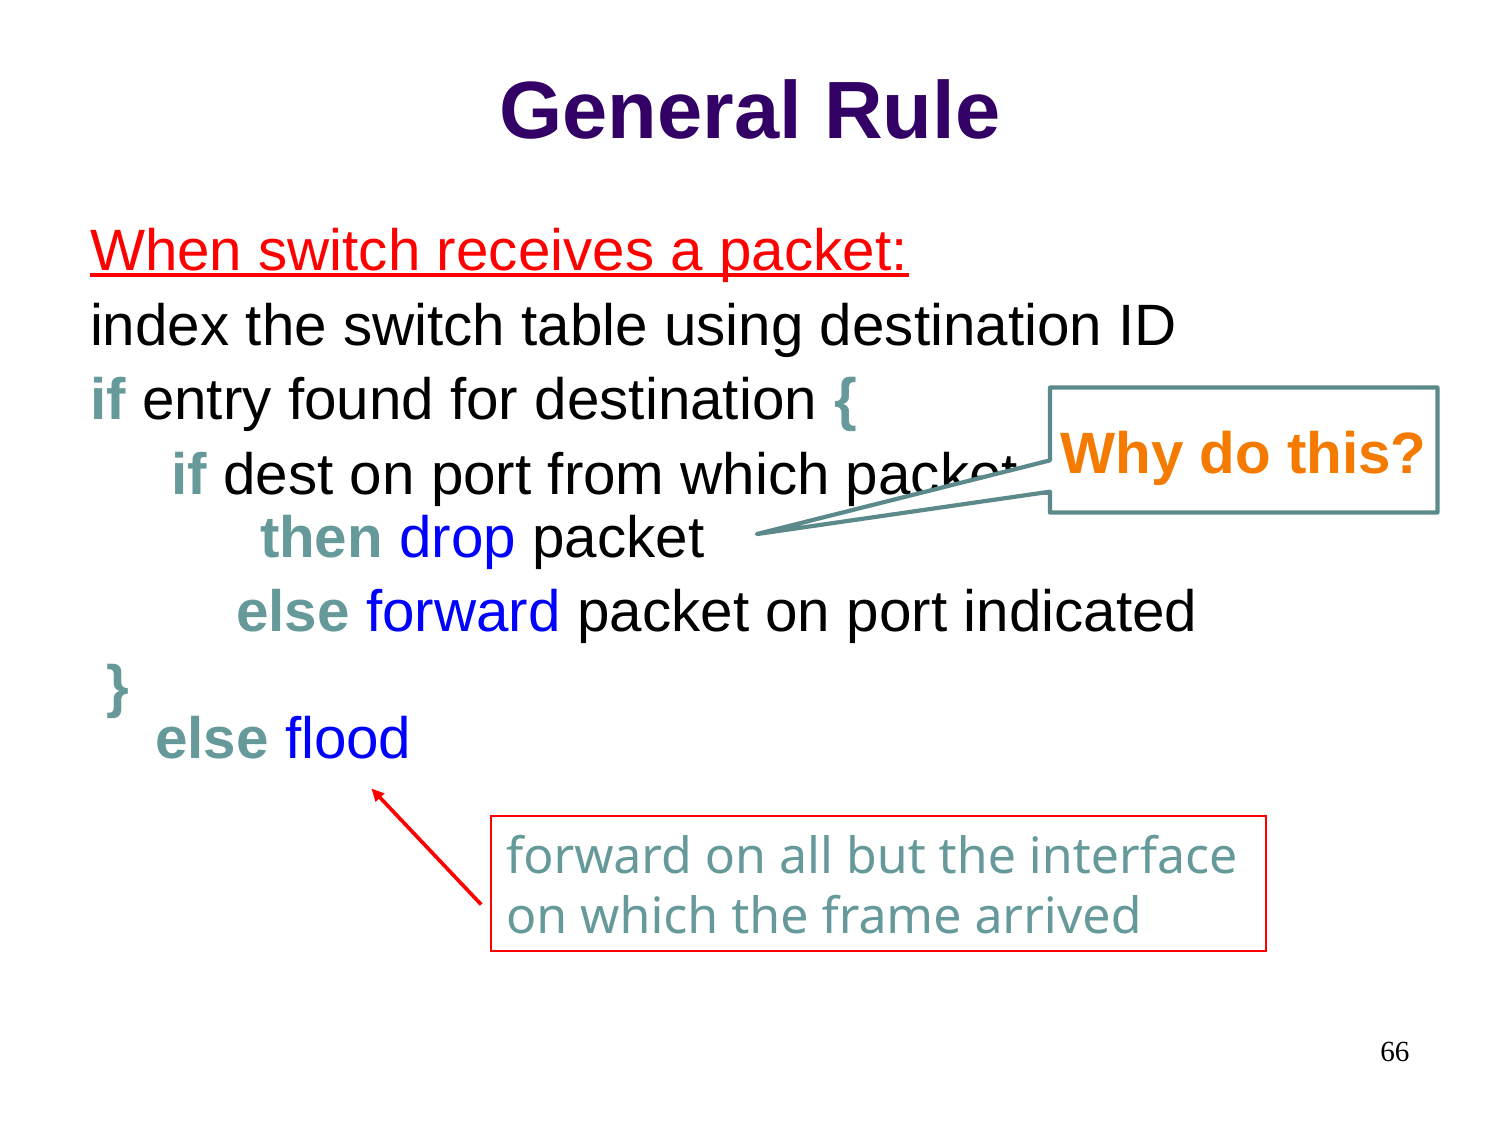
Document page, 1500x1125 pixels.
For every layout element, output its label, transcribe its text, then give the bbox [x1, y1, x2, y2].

text_box [371, 788, 482, 905]
text_box forward on all but the interface on which the frame arrived [491, 815, 1266, 951]
title General Rule [0, 20, 1500, 163]
slide_number 66 [1074, 1024, 1426, 1101]
text_box Why do this? [754, 385, 1440, 537]
list When switch receives a packet: index the switch table using destination ID if entry found for destination { if dest on port from which packet arrived then drop packet else forward packet on port indicated } else flood [75, 212, 1475, 1006]
